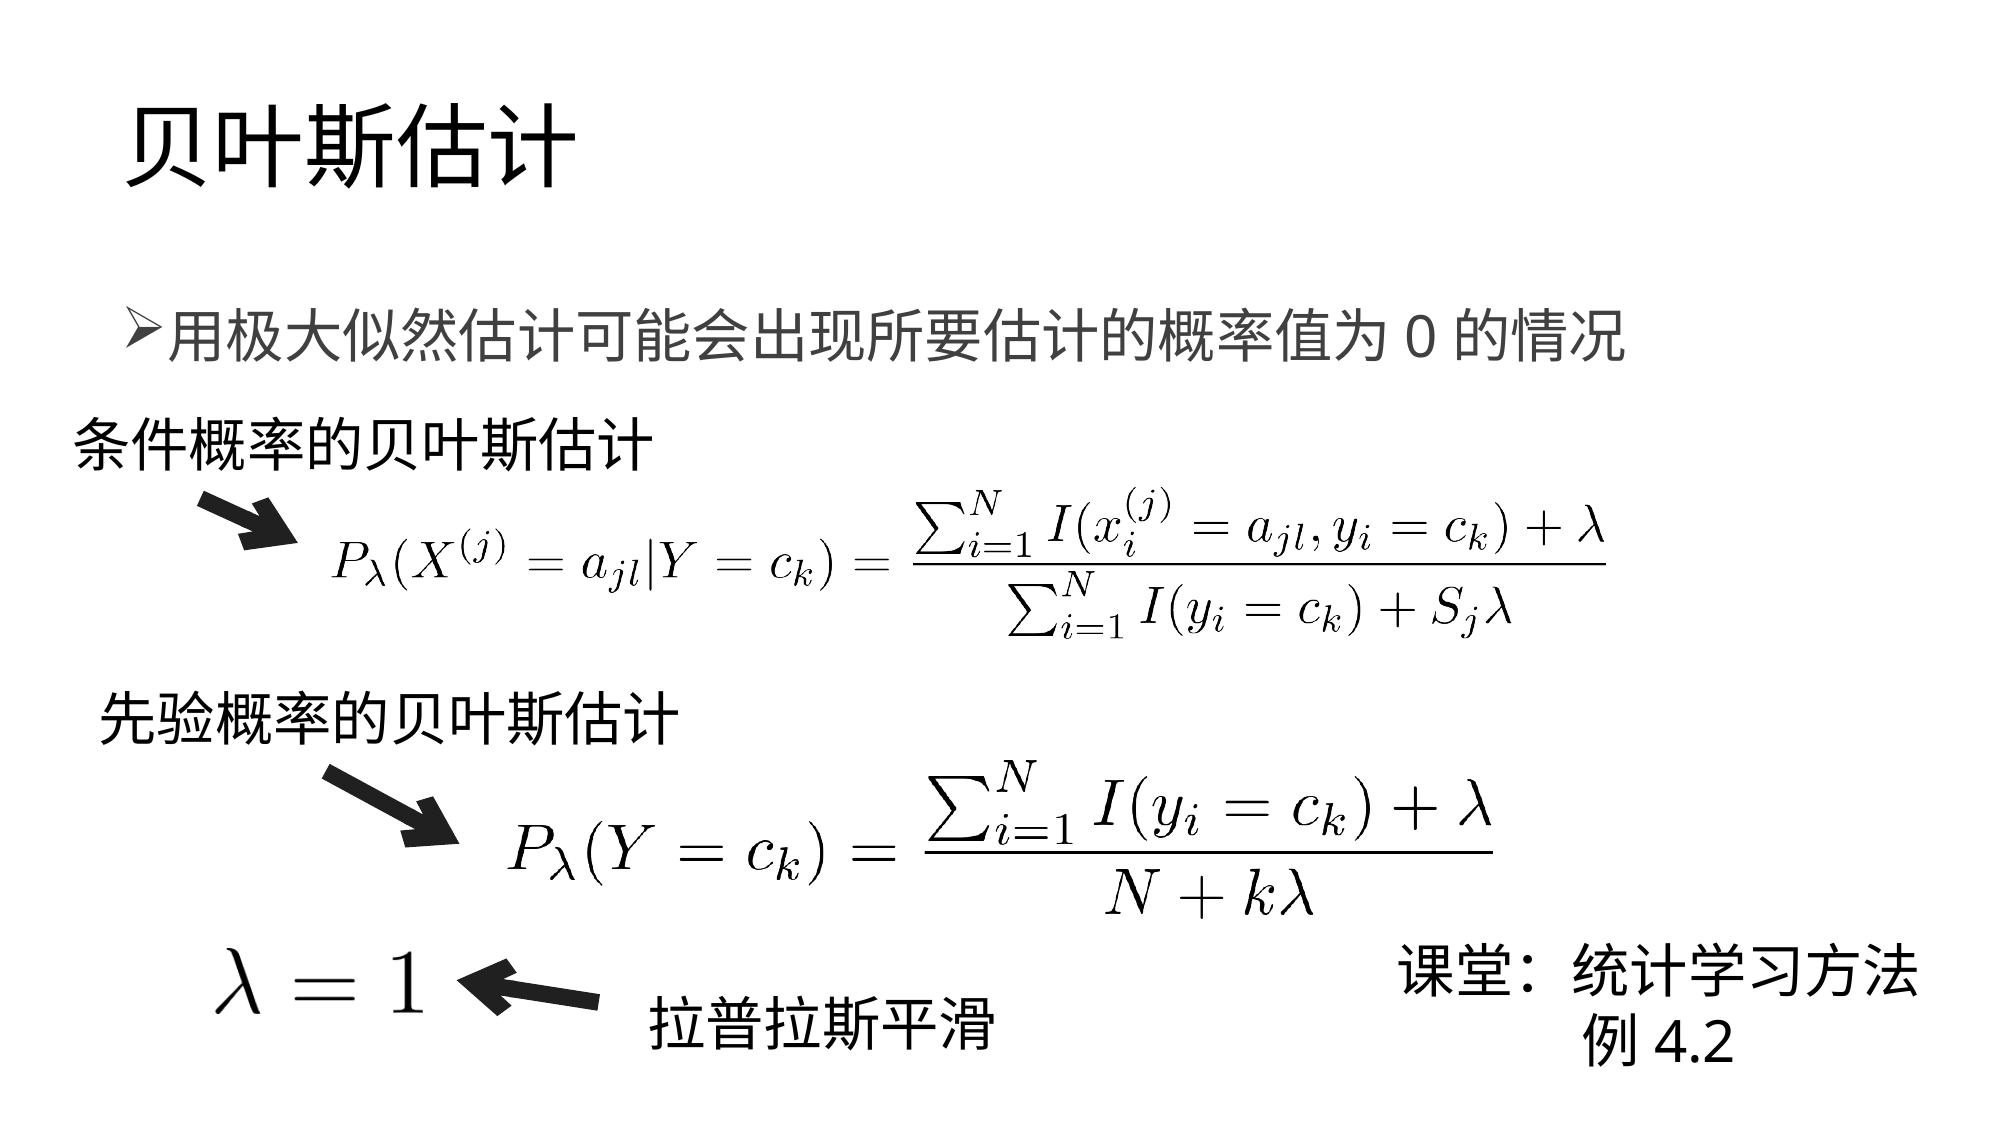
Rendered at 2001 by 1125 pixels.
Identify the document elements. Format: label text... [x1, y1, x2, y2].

text_box 拉普拉斯平滑 [632, 980, 1012, 1065]
picture [507, 760, 1493, 919]
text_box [456, 980, 599, 1003]
text_box 条件概率的贝叶斯估计 [57, 400, 670, 486]
picture [215, 948, 423, 1014]
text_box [200, 498, 298, 543]
list 用极大似然估计可能会出现所要估计的概率值为0的情况 [106, 299, 1832, 1014]
title 贝叶斯估计 [106, 42, 1832, 260]
text_box 先验概率的贝叶斯估计 [84, 674, 697, 760]
picture [331, 486, 1606, 639]
text_box 课堂：统计学习方法 例4.2 [1381, 927, 1936, 1082]
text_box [325, 771, 460, 844]
